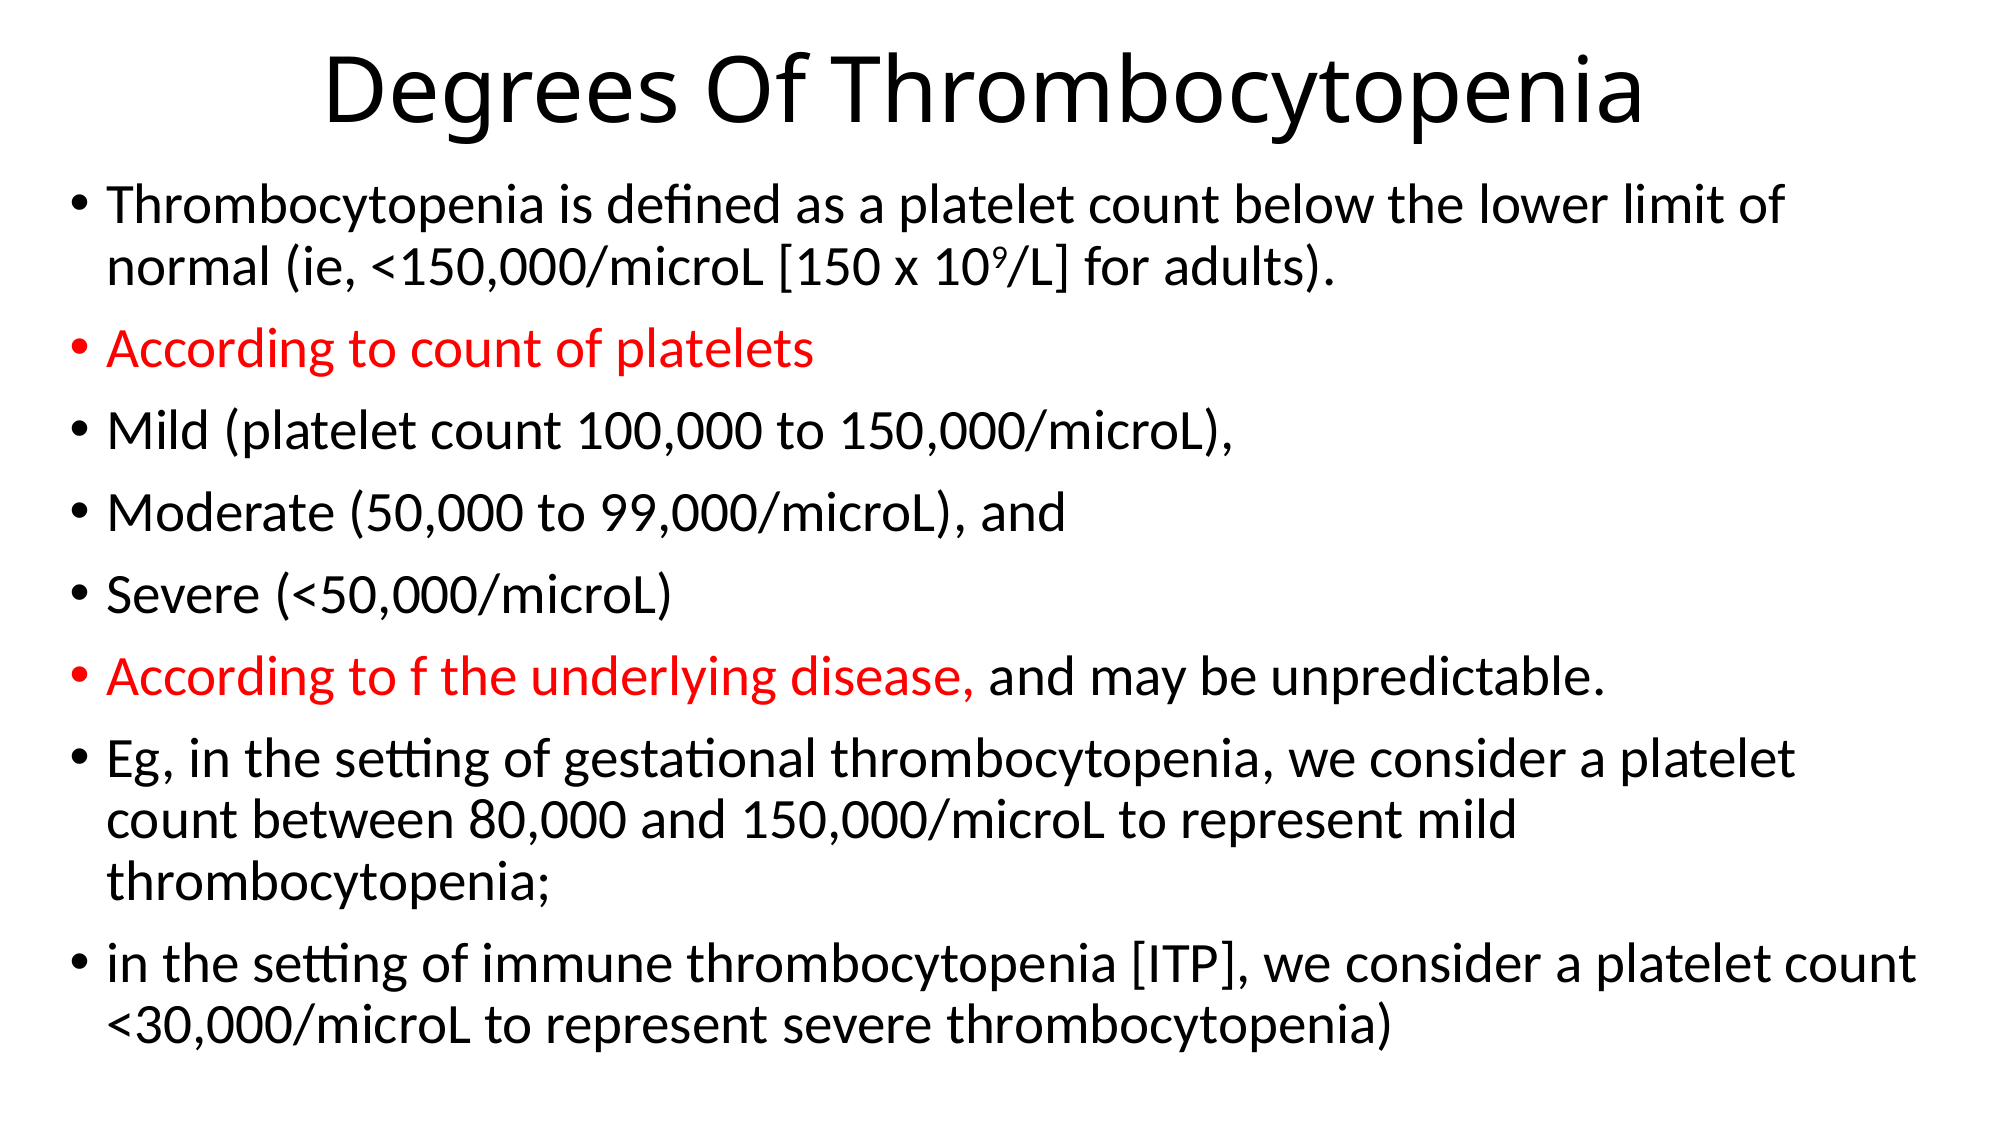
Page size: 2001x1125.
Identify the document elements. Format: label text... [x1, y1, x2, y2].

list Thrombocytopenia is defined as a platelet count below the lower limit of normal (ie, <150,000/microL [150 x 109/L] for adults). According to count of platelets Mild (platelet count 100,000 to 150,000/microL), Moderate (50,000 to 99,000/microL), and Severe (<50,000/microL) According to f the underlying disease, and may be unpredictable. Eg, in the setting of gestational thrombocytopenia, we consider a platelet count between 80,000 and 150,000/microL to represent mild thrombocytopenia; in the setting of immune thrombocytopenia [ITP], we consider a platelet count <30,000/microL to represent severe thrombocytopenia) [54, 167, 1950, 1071]
title Degrees Of Thrombocytopenia [134, 22, 1860, 164]
